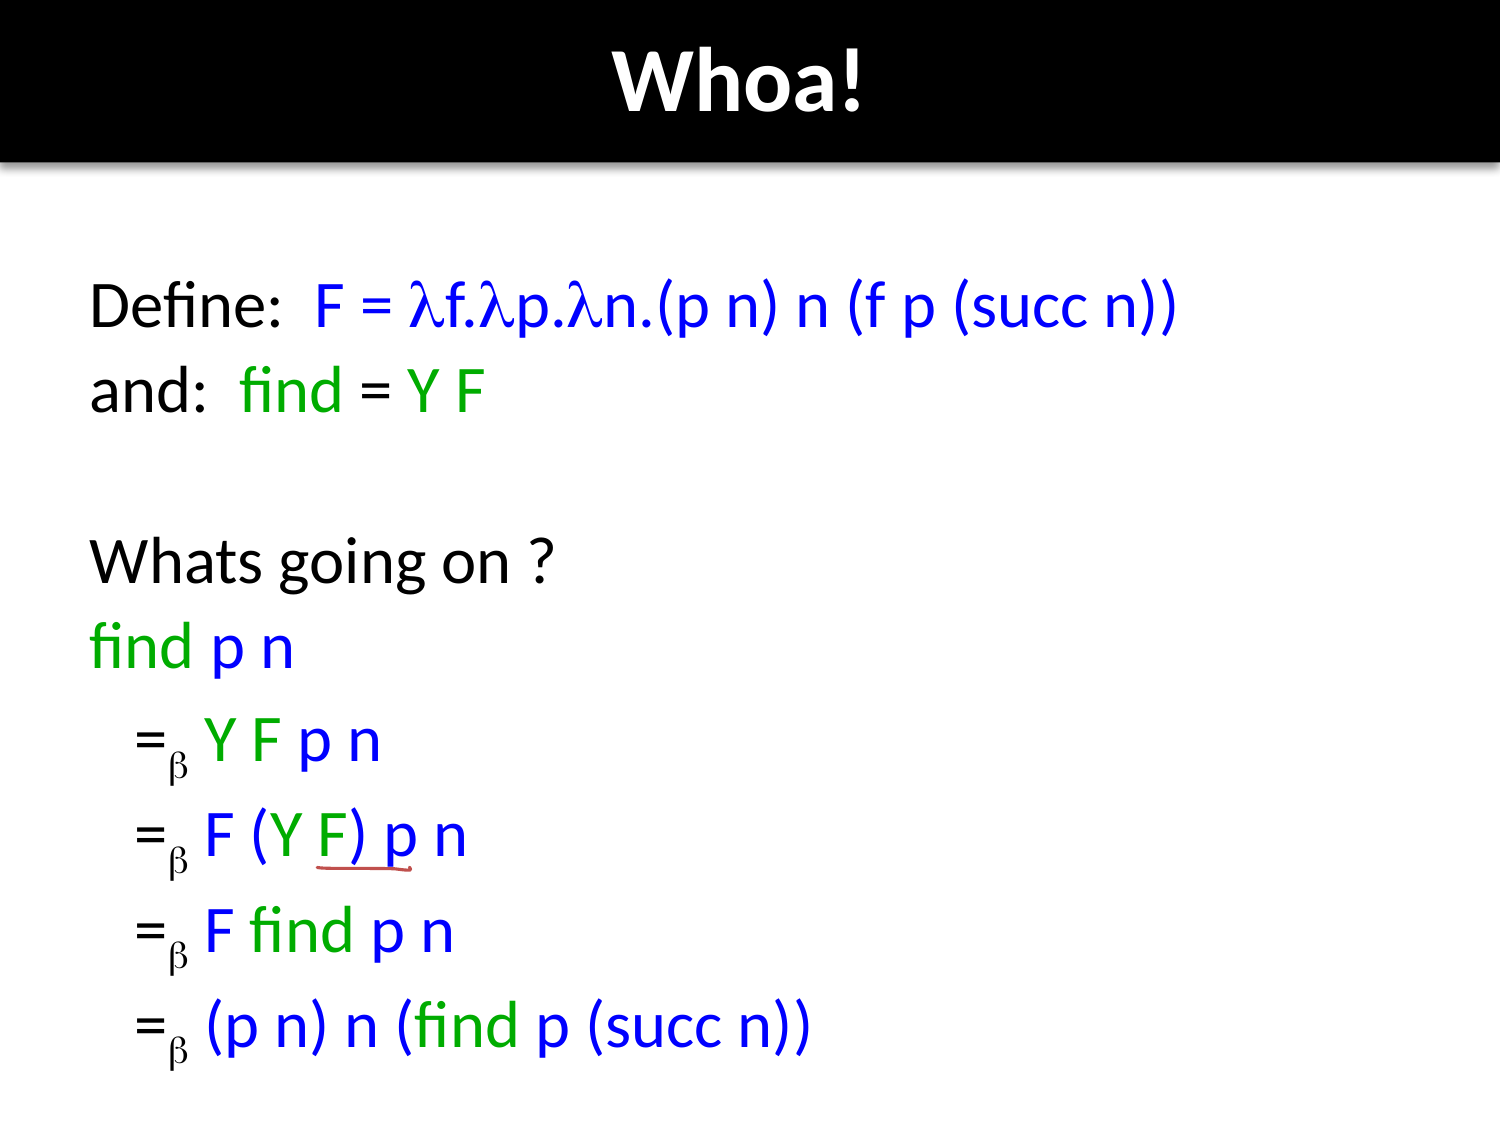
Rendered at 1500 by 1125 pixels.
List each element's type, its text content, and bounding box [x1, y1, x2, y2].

list Define: F = lf.lp.ln.(p n) n (f p (succ n)) and: find = Y F Whats going on ? find p n =b Y F p n =b F (Y F) p n =b F find p n =b (p n) n (find p (succ n)) [75, 262, 1460, 1091]
title Whoa! [75, 11, 1425, 200]
